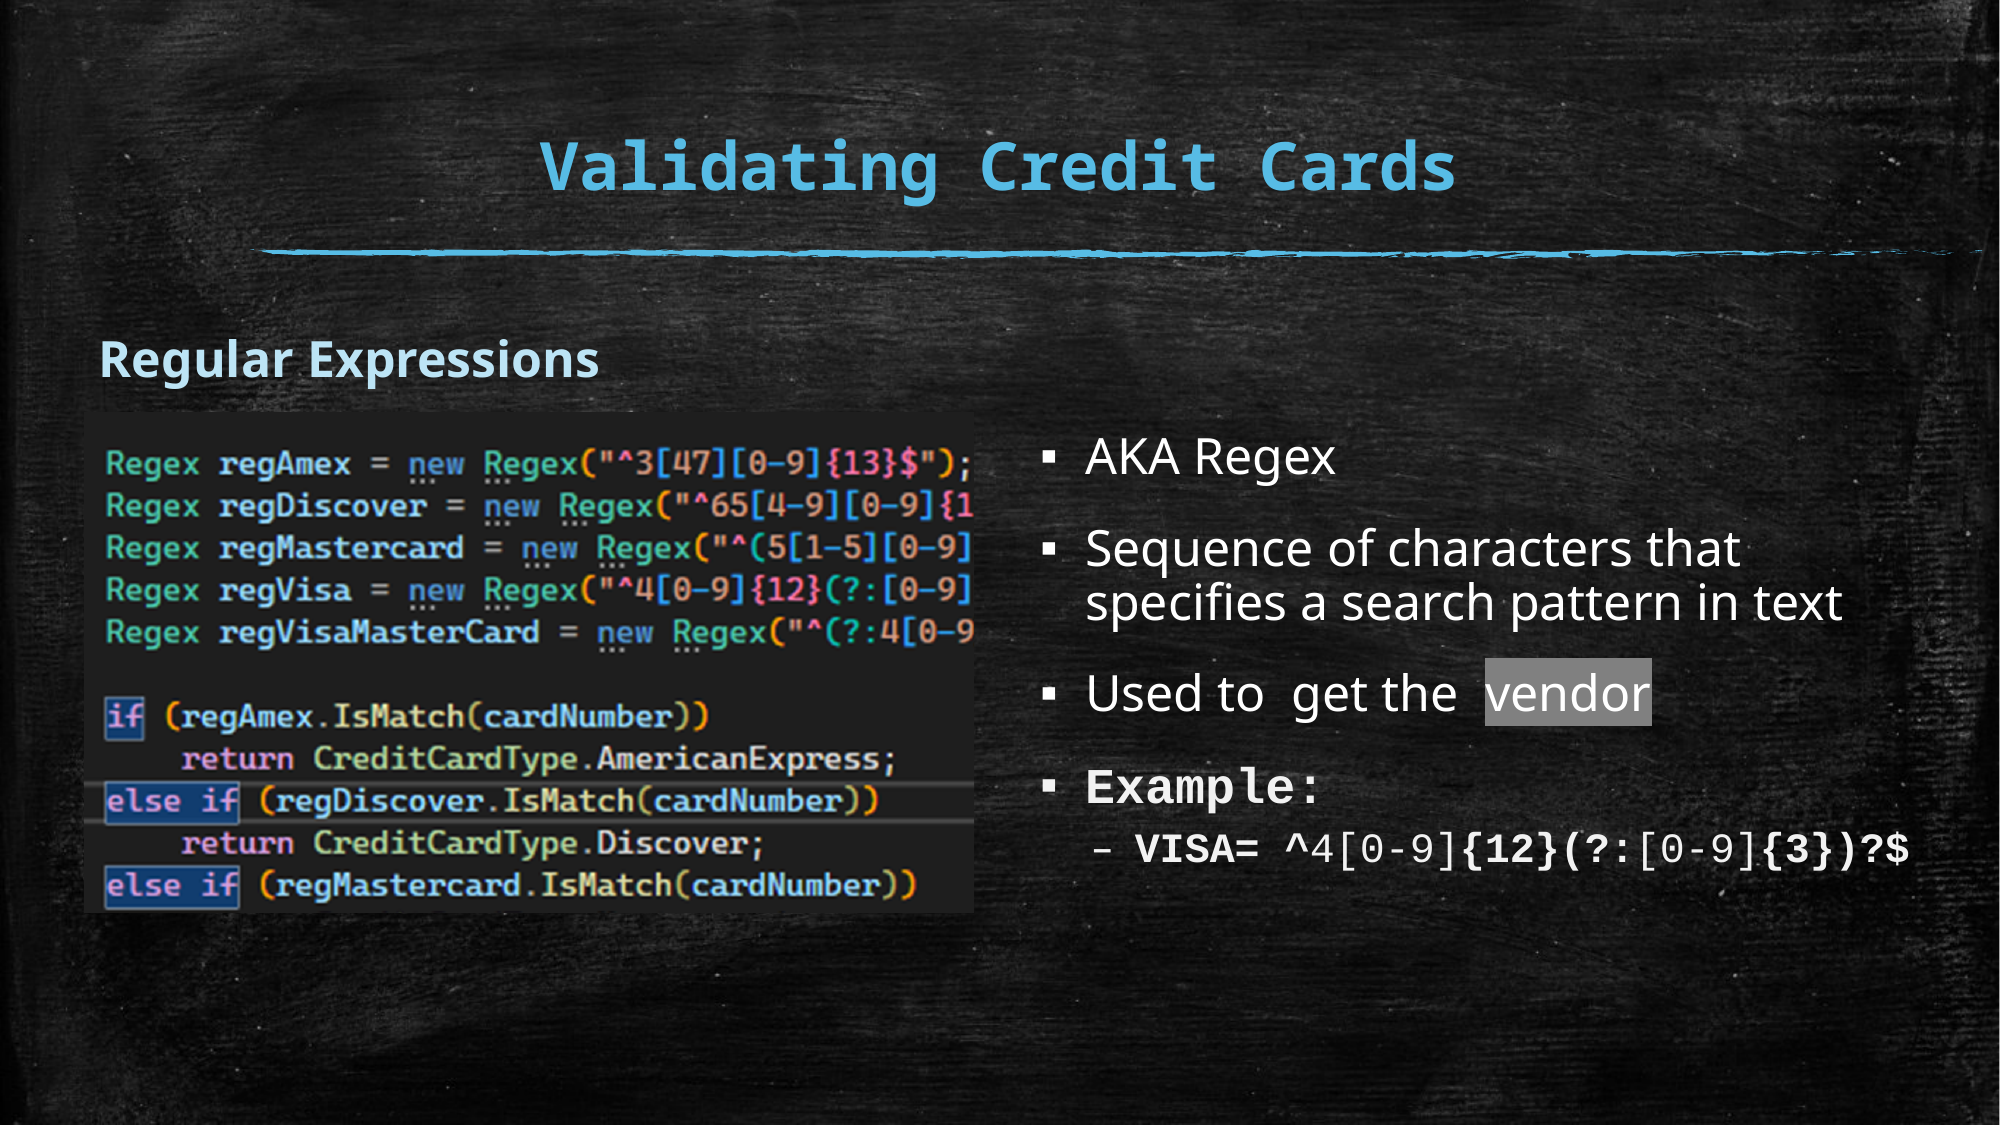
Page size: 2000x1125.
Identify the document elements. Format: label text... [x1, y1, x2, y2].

picture [83, 412, 975, 913]
title Validating Credit Cards [249, 45, 1750, 213]
list Regular Expressions [83, 299, 892, 412]
list AKA Regex Sequence of characters that specifies a search pattern in text Used to get the vendor Example: VISA= ^4[0-9]{12}(?:[0-9]{3})?$ [1025, 424, 1938, 974]
